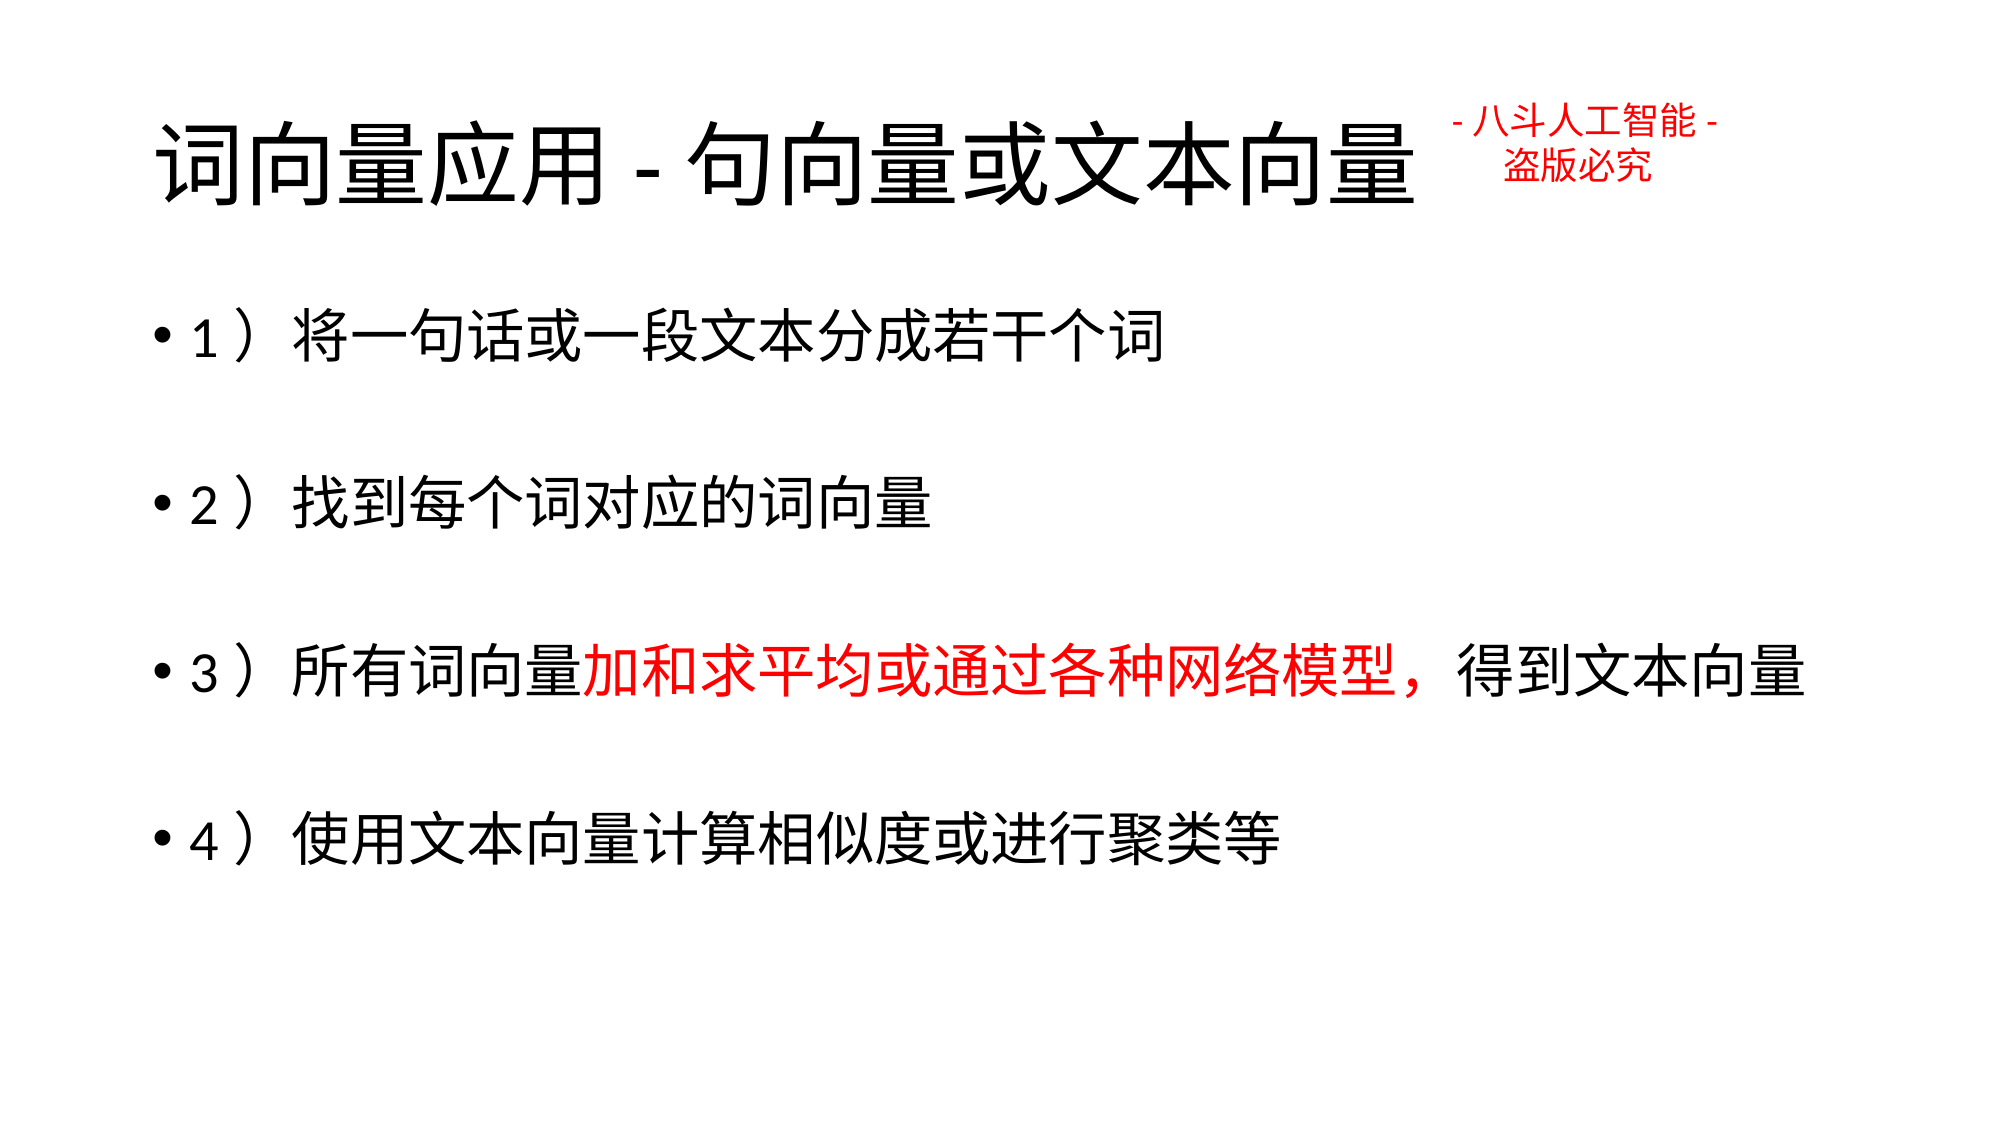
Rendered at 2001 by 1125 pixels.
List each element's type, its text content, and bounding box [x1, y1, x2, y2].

text_box -八斗人工智能- 盗版必究 [1437, 89, 1792, 195]
title 词向量应用-句向量或文本向量 [137, 59, 1863, 278]
list 1）将一句话或一段文本分成若干个词 2）找到每个词对应的词向量 3）所有词向量加和求平均或通过各种网络模型，得到文本向量 4）使用文本向量计算相似度或进行聚类等 [137, 299, 1863, 1014]
